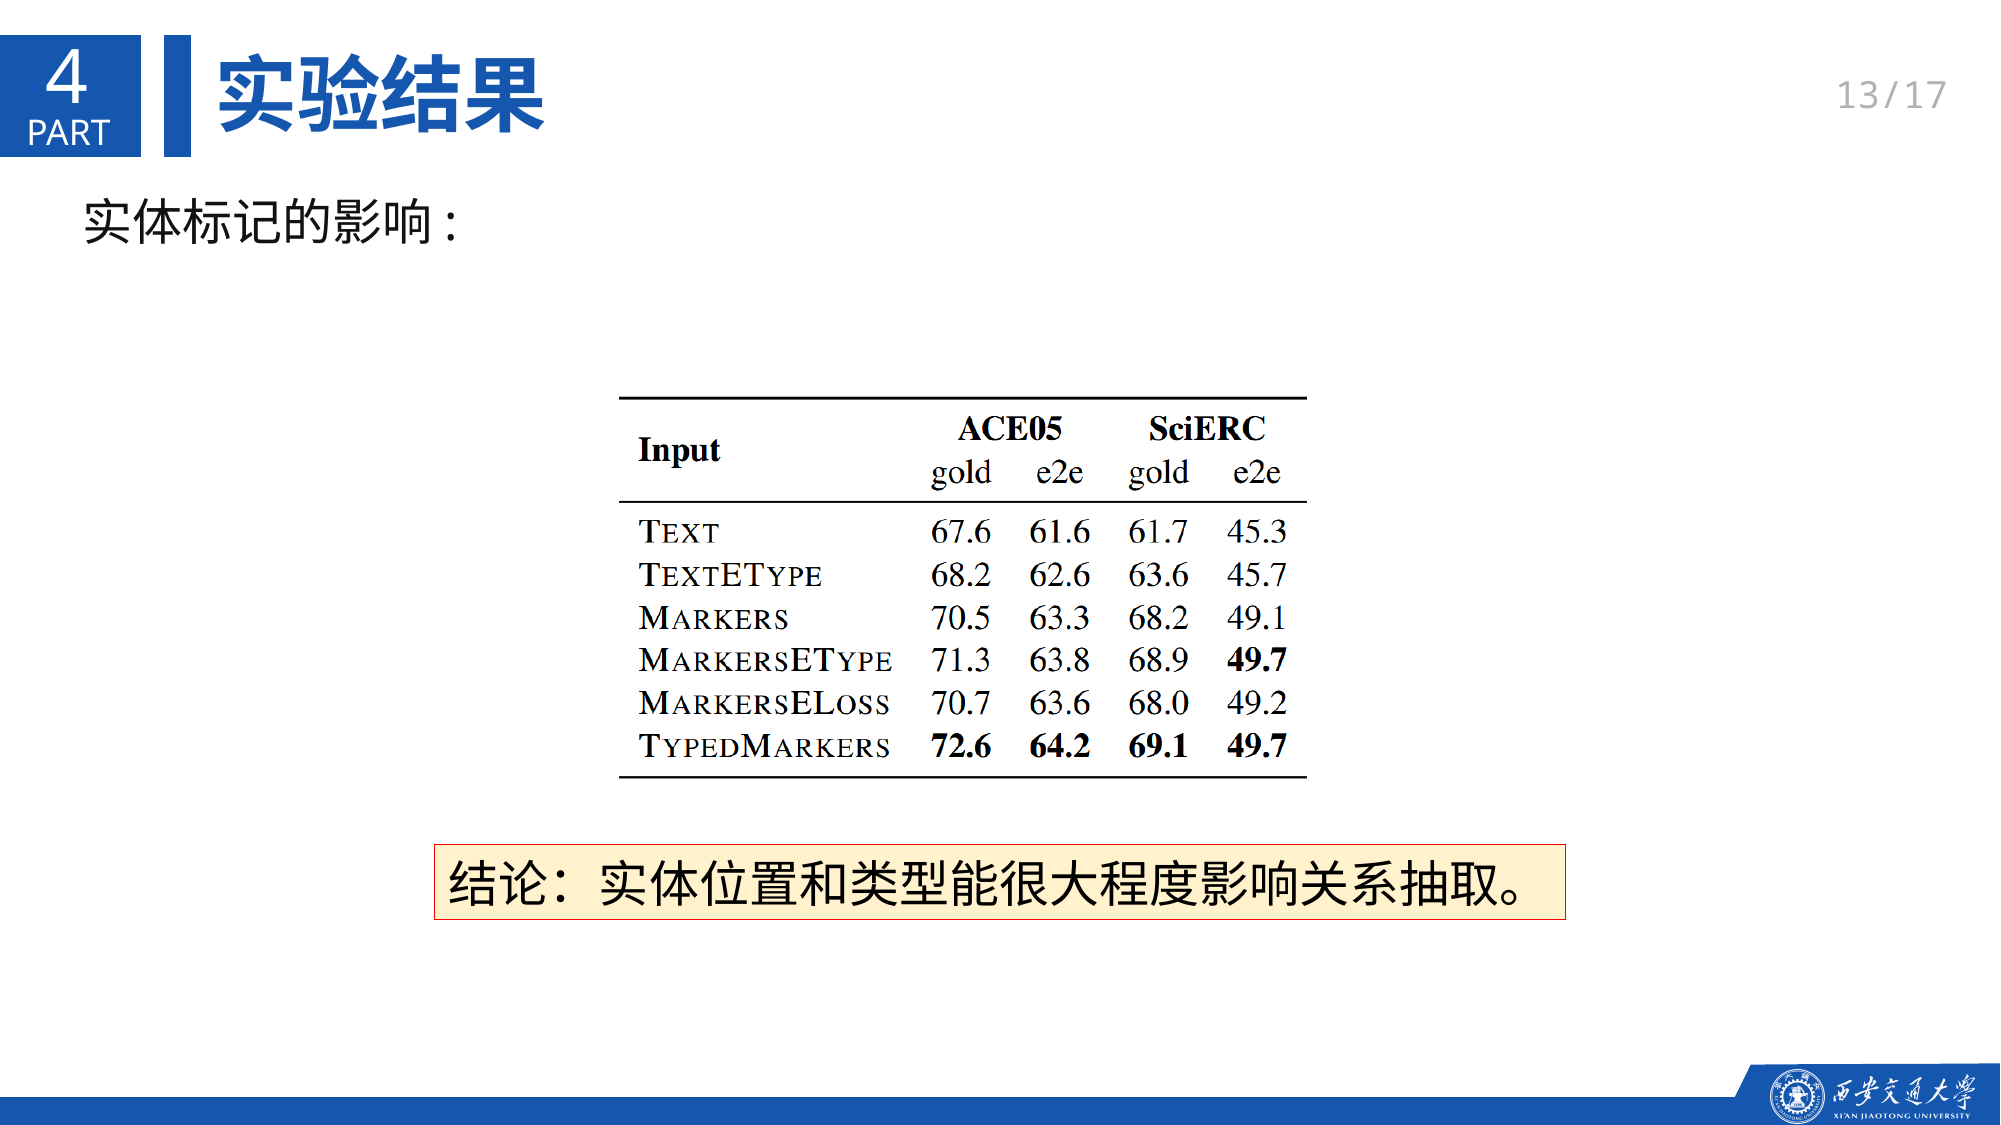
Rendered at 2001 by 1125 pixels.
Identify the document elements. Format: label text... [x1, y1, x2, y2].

text_box 实体标记的影响: [67, 182, 491, 258]
picture [573, 382, 1358, 798]
text_box 结论：实体位置和类型能很大程度影响关系抽取。 [434, 844, 1566, 920]
text_box 实验结果 [164, 34, 598, 150]
text_box 4 [30, 21, 104, 127]
slide_number 13/17 [1783, 66, 1963, 126]
picture [1770, 1069, 1975, 1124]
